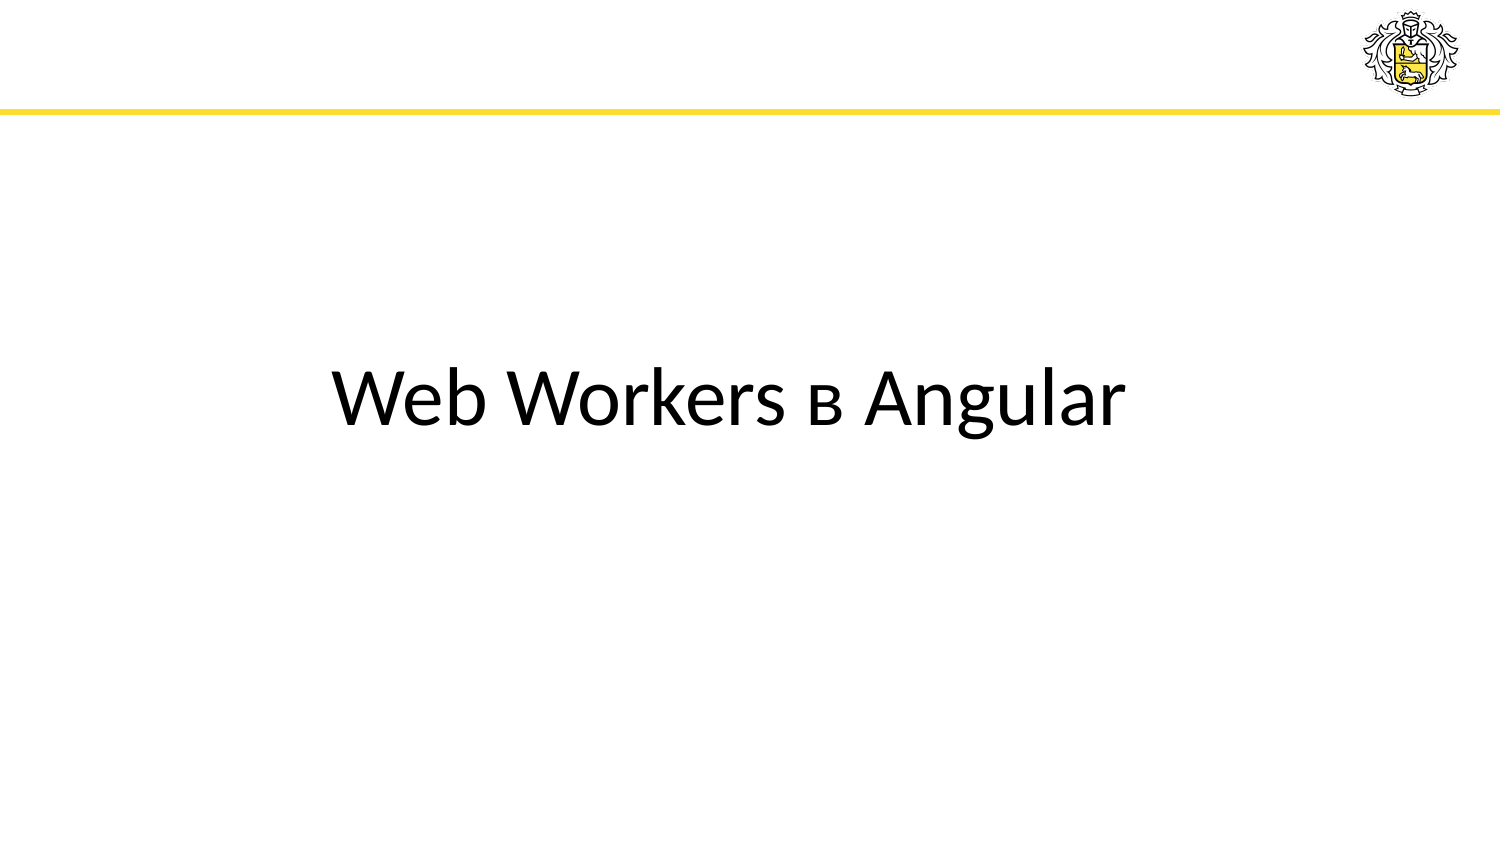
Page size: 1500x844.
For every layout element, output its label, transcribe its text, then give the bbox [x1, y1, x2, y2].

list Web Workers в Angular [40, 327, 1391, 528]
picture [1360, 2, 1461, 103]
